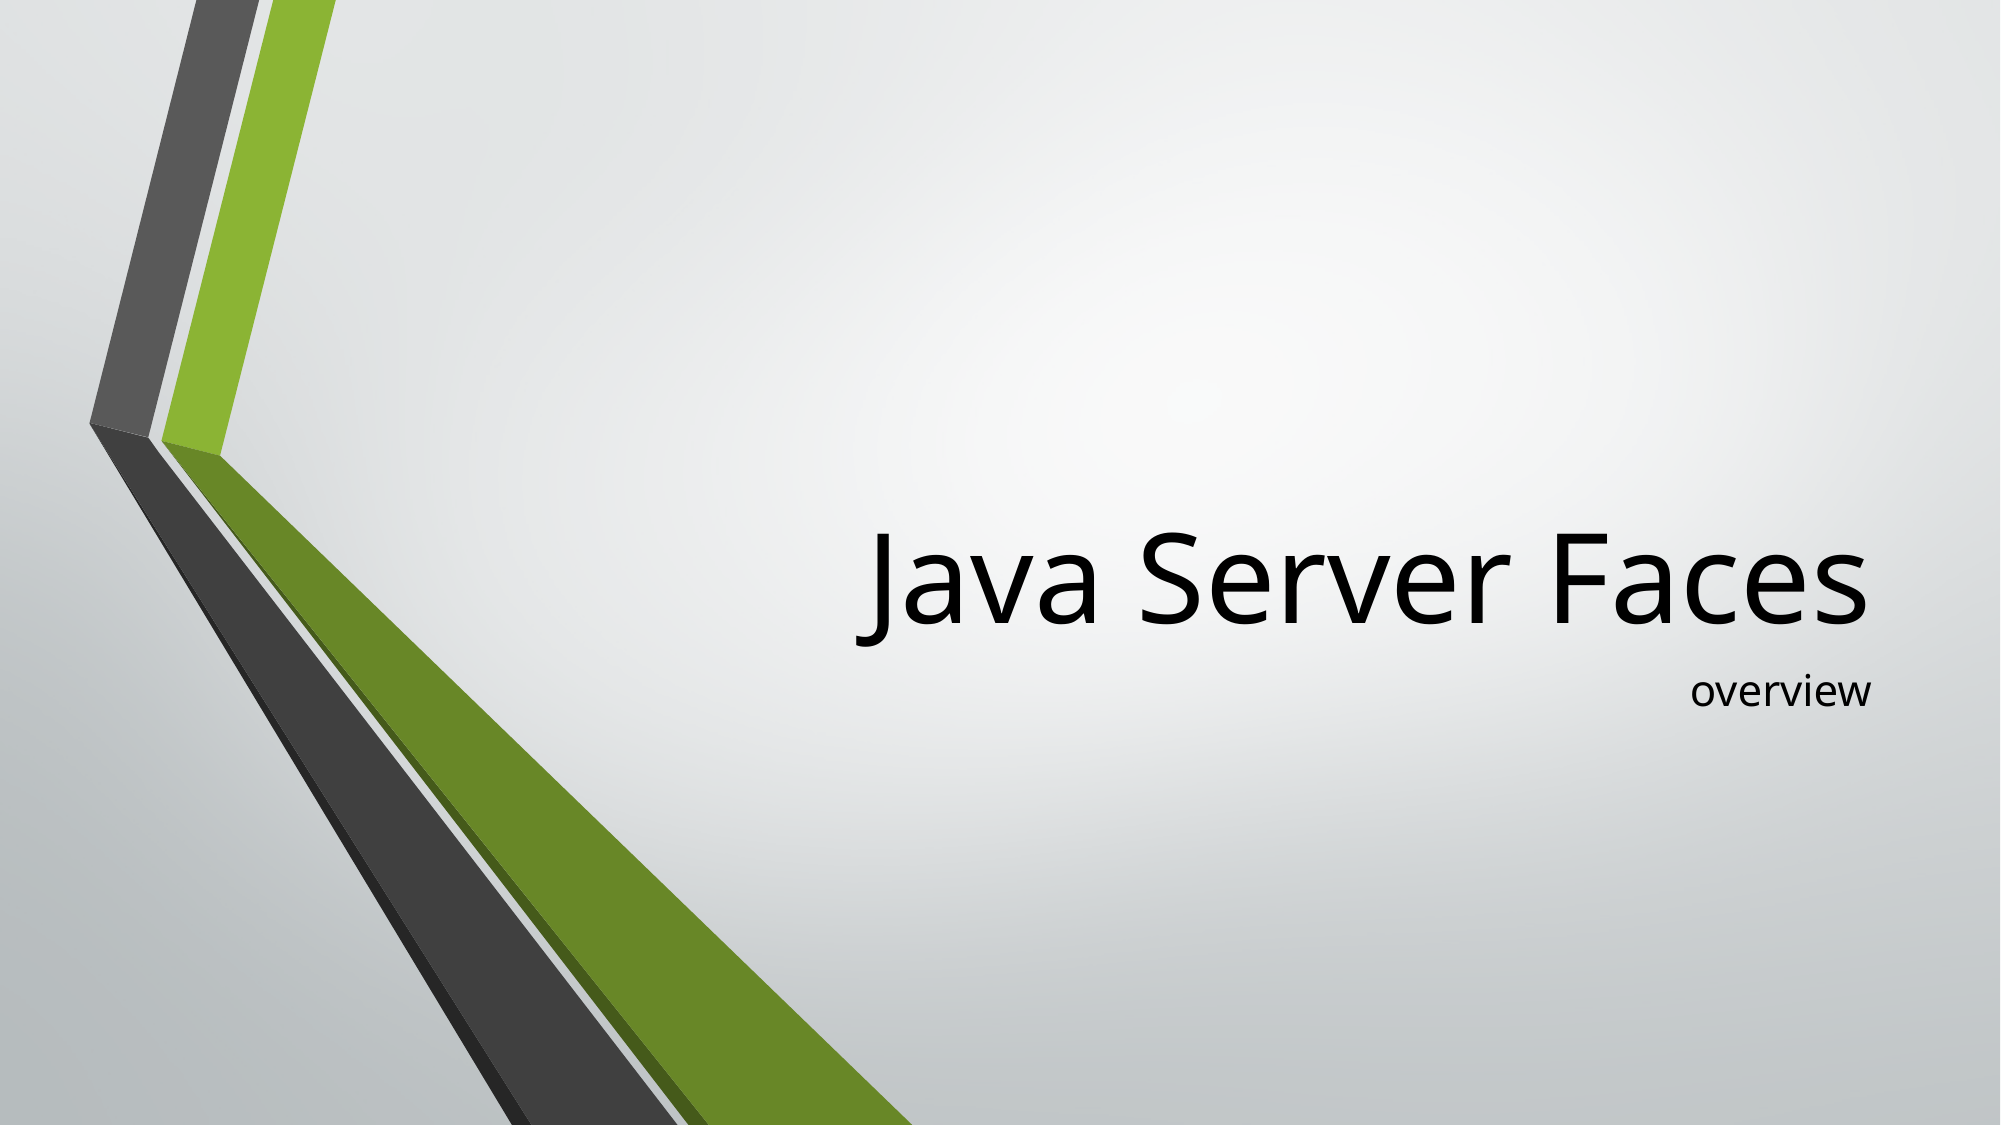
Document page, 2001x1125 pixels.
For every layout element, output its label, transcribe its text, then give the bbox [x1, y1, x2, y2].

title Java Server Faces [480, 226, 1887, 656]
subtitle overview [740, 655, 1887, 884]
